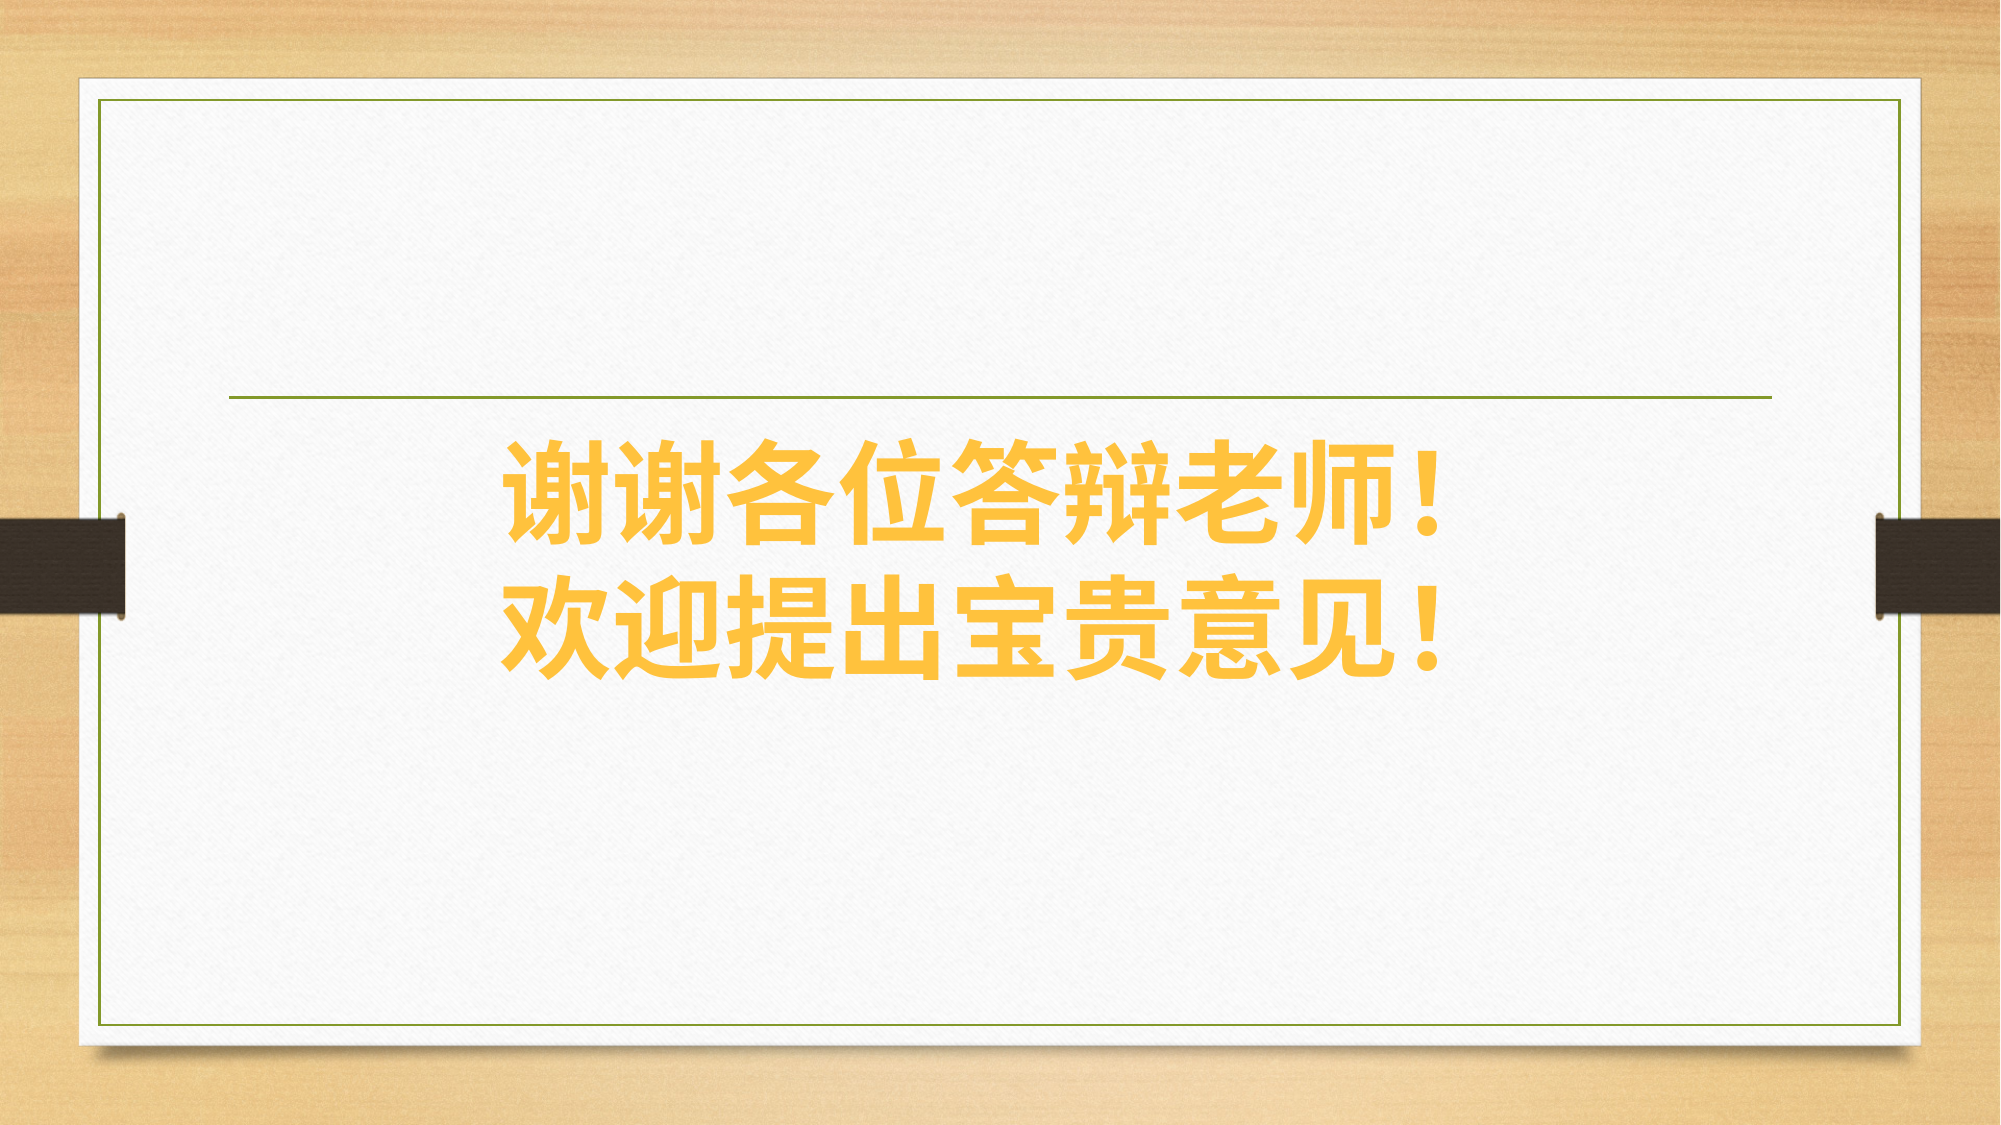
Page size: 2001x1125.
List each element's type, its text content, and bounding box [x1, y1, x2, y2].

picture [0, 0, 2001, 1125]
text_box 谢谢各位答辩老师！ 欢迎提出宝贵意见！ [484, 415, 1527, 701]
